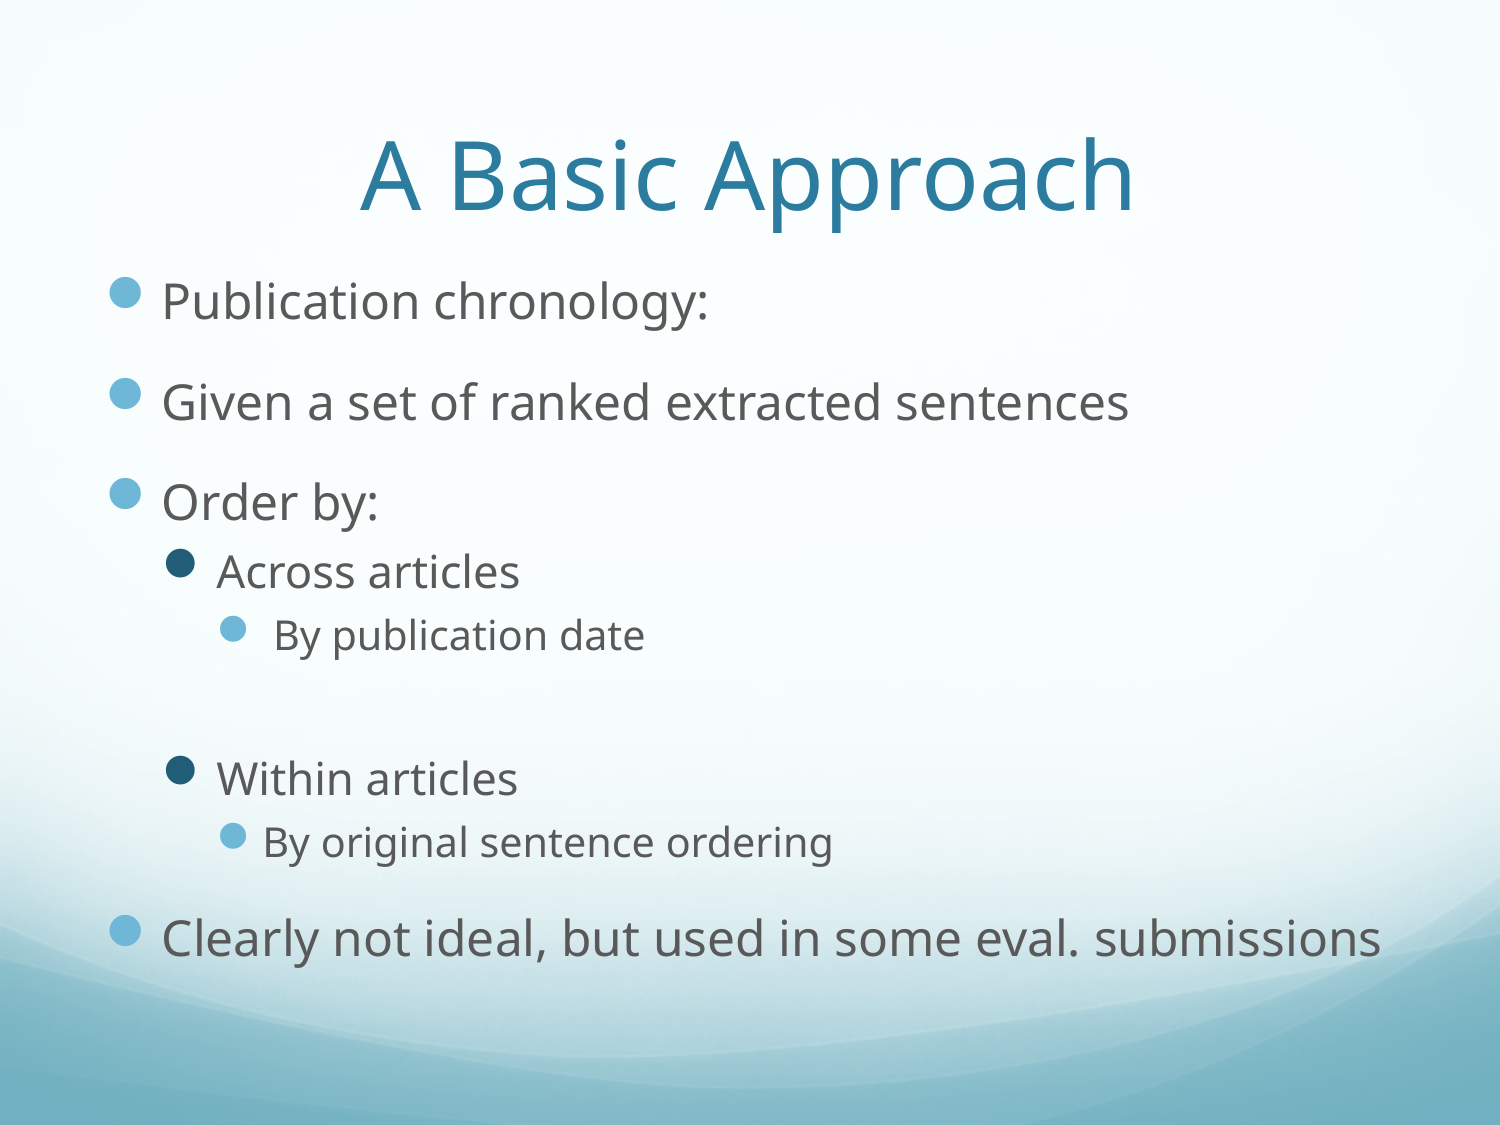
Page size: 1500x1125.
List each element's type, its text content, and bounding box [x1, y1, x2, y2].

title A Basic Approach [90, 17, 1410, 237]
list Publication chronology: Given a set of ranked extracted sentences Order by: Across articles By publication date Within articles By original sentence ordering Clearly not ideal, but used in some eval. submissions [90, 262, 1464, 975]
